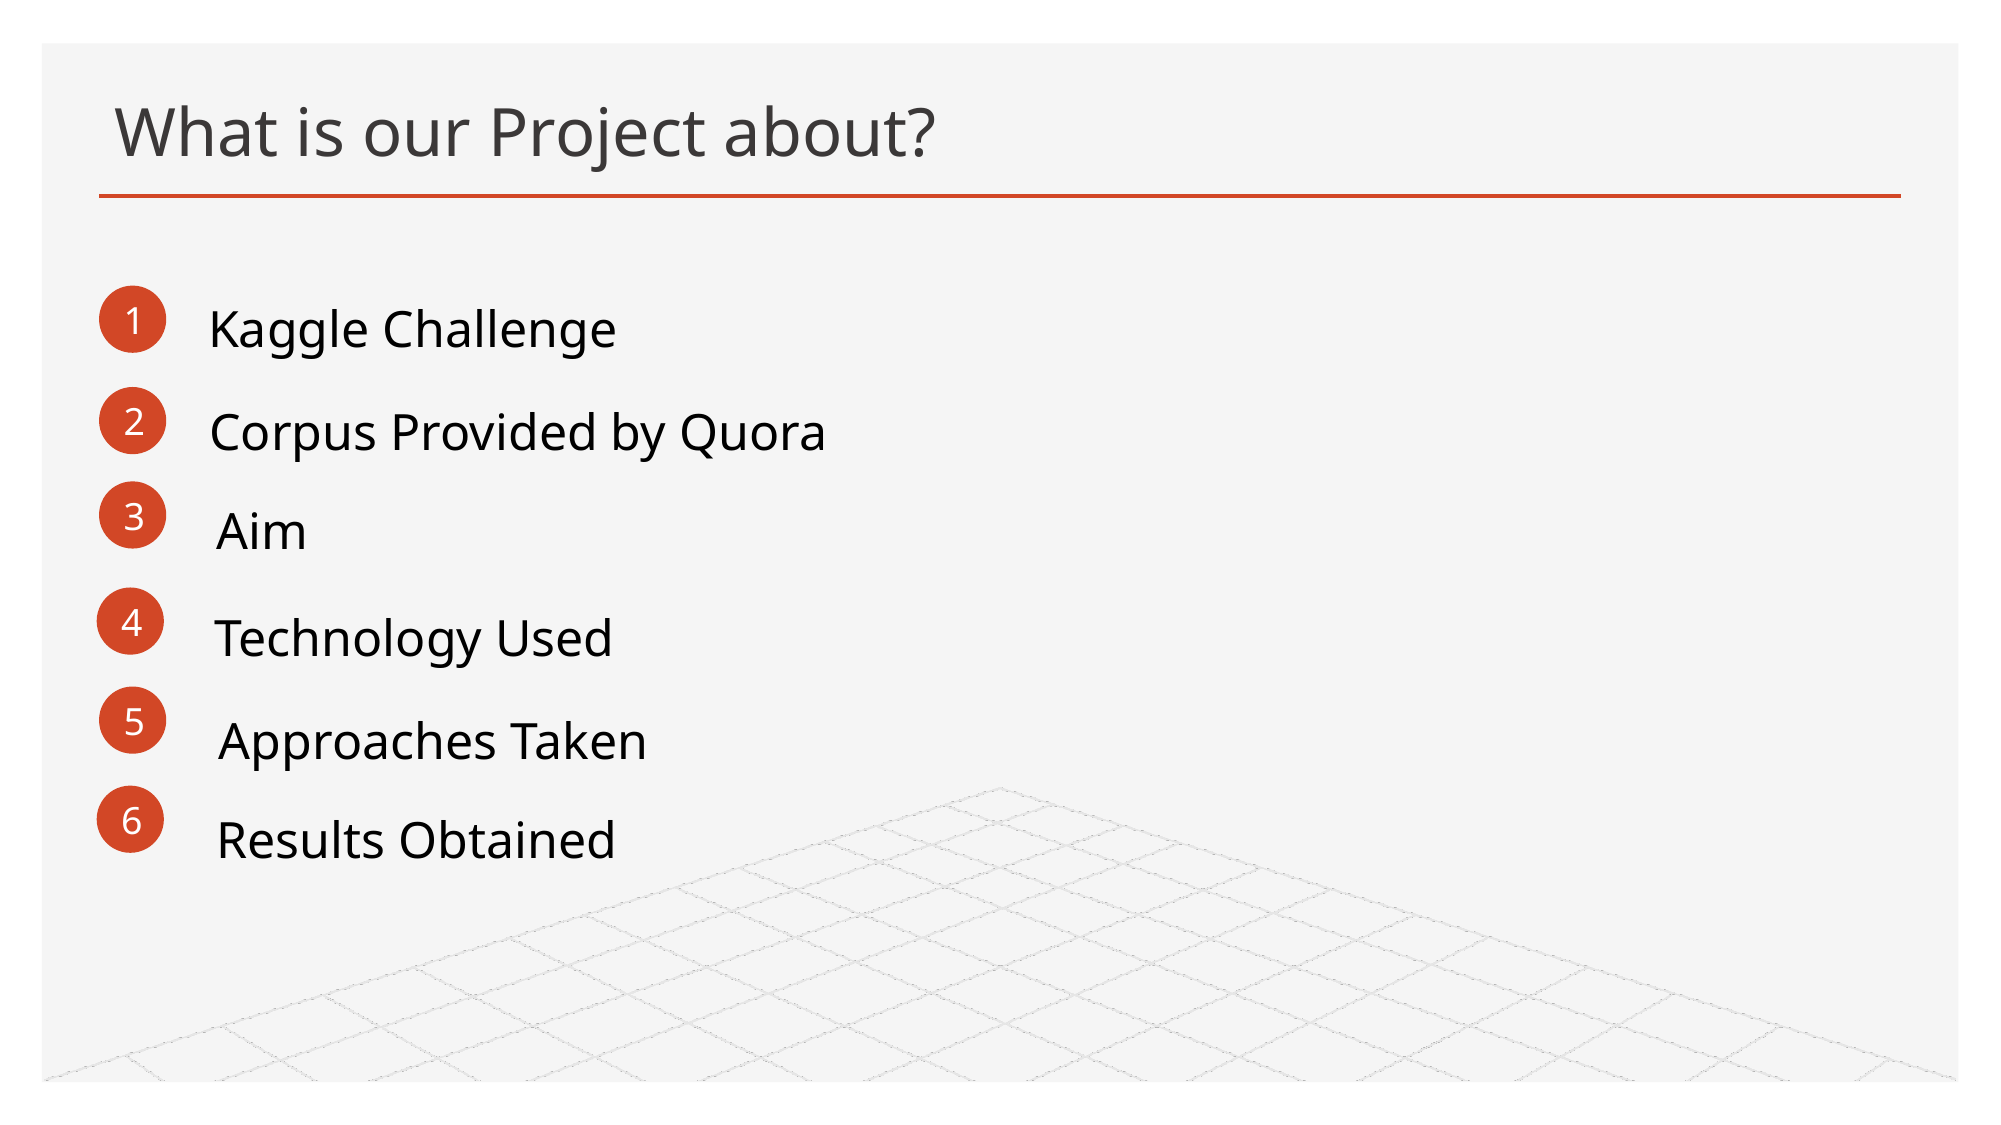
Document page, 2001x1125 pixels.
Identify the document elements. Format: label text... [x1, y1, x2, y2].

text_box 5 [97, 685, 168, 755]
text_box 1 [97, 284, 168, 354]
list Kaggle Challenge [193, 240, 1901, 386]
text_box Results Obtained [201, 750, 1910, 897]
text_box Corpus Provided by Quora [194, 342, 1903, 489]
text_box 2 [97, 385, 168, 456]
text_box Aim [201, 441, 1910, 588]
text_box Technology Used [199, 548, 1907, 694]
title What is our Project about? [99, 73, 1901, 197]
text_box 3 [97, 480, 168, 550]
text_box 6 [95, 784, 165, 854]
picture [44, 787, 1956, 1081]
text_box 4 [95, 586, 165, 656]
text_box Approaches Taken [203, 651, 1912, 798]
